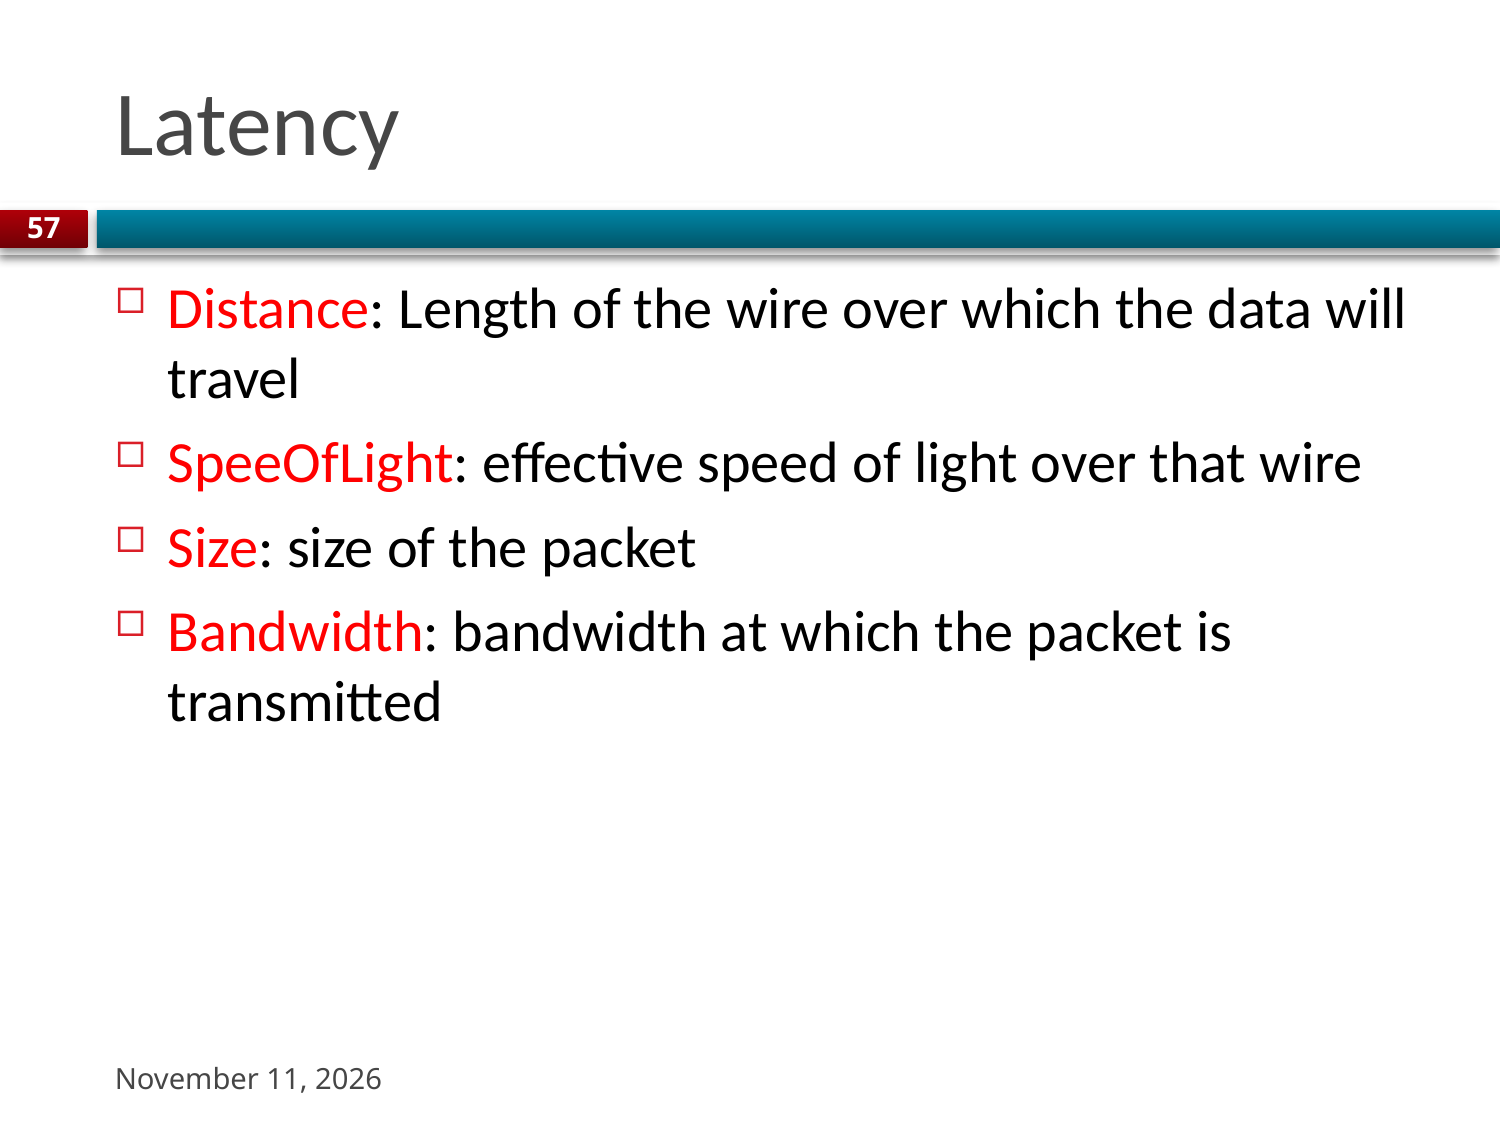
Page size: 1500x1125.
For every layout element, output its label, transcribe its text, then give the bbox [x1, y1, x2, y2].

slide_number 57 [0, 208, 88, 249]
list Distance: Length of the wire over which the data will travel SpeeOfLight: effective speed of light over that wire Size: size of the packet Bandwidth: bandwidth at which the packet is transmitted [100, 262, 1438, 1000]
title Latency [100, 37, 1438, 200]
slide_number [99, 1050, 538, 1110]
